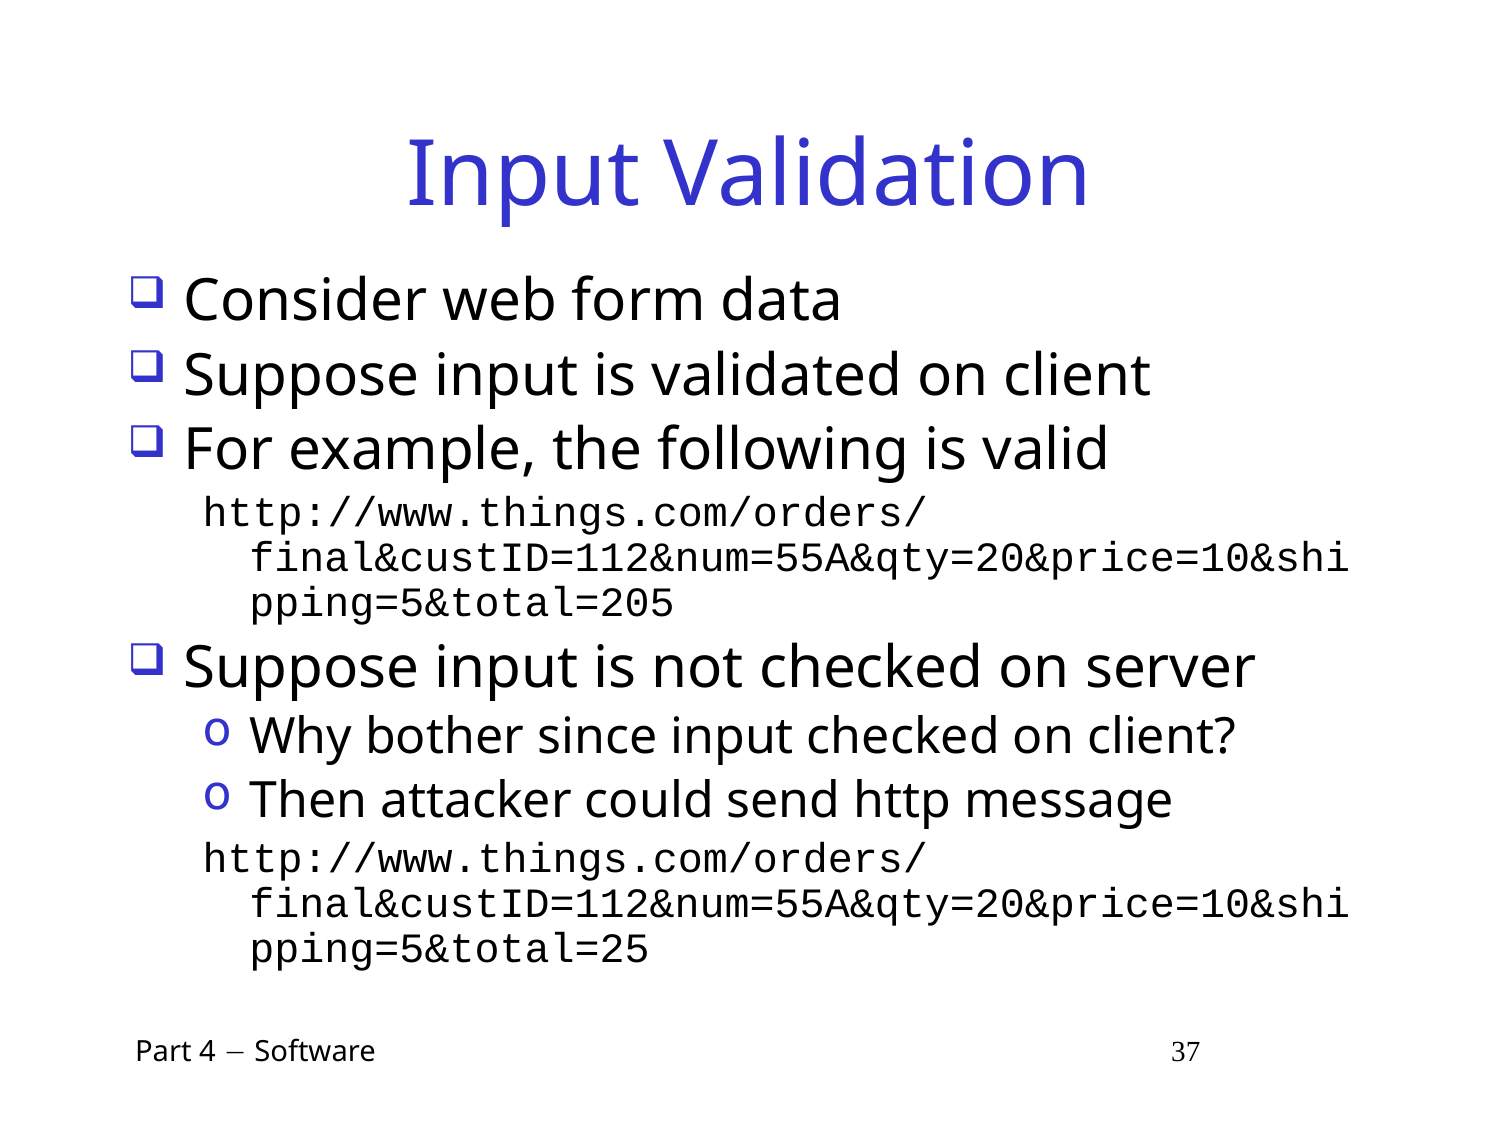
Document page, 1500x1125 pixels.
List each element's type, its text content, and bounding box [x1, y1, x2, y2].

list Consider web form data Suppose input is validated on client For example, the following is valid http://www.things.com/orders/final&custID=112&num=55A&qty=20&price=10&shipping=5&total=205 Suppose input is not checked on server Why bother since input checked on client? Then attacker could send http message http://www.things.com/orders/final&custID=112&num=55A&qty=20&price=10&shipping=5&total=25 [112, 262, 1388, 1001]
footer Part 4  Software 37 [112, 1024, 1401, 1101]
title Input Validation [112, 74, 1388, 262]
